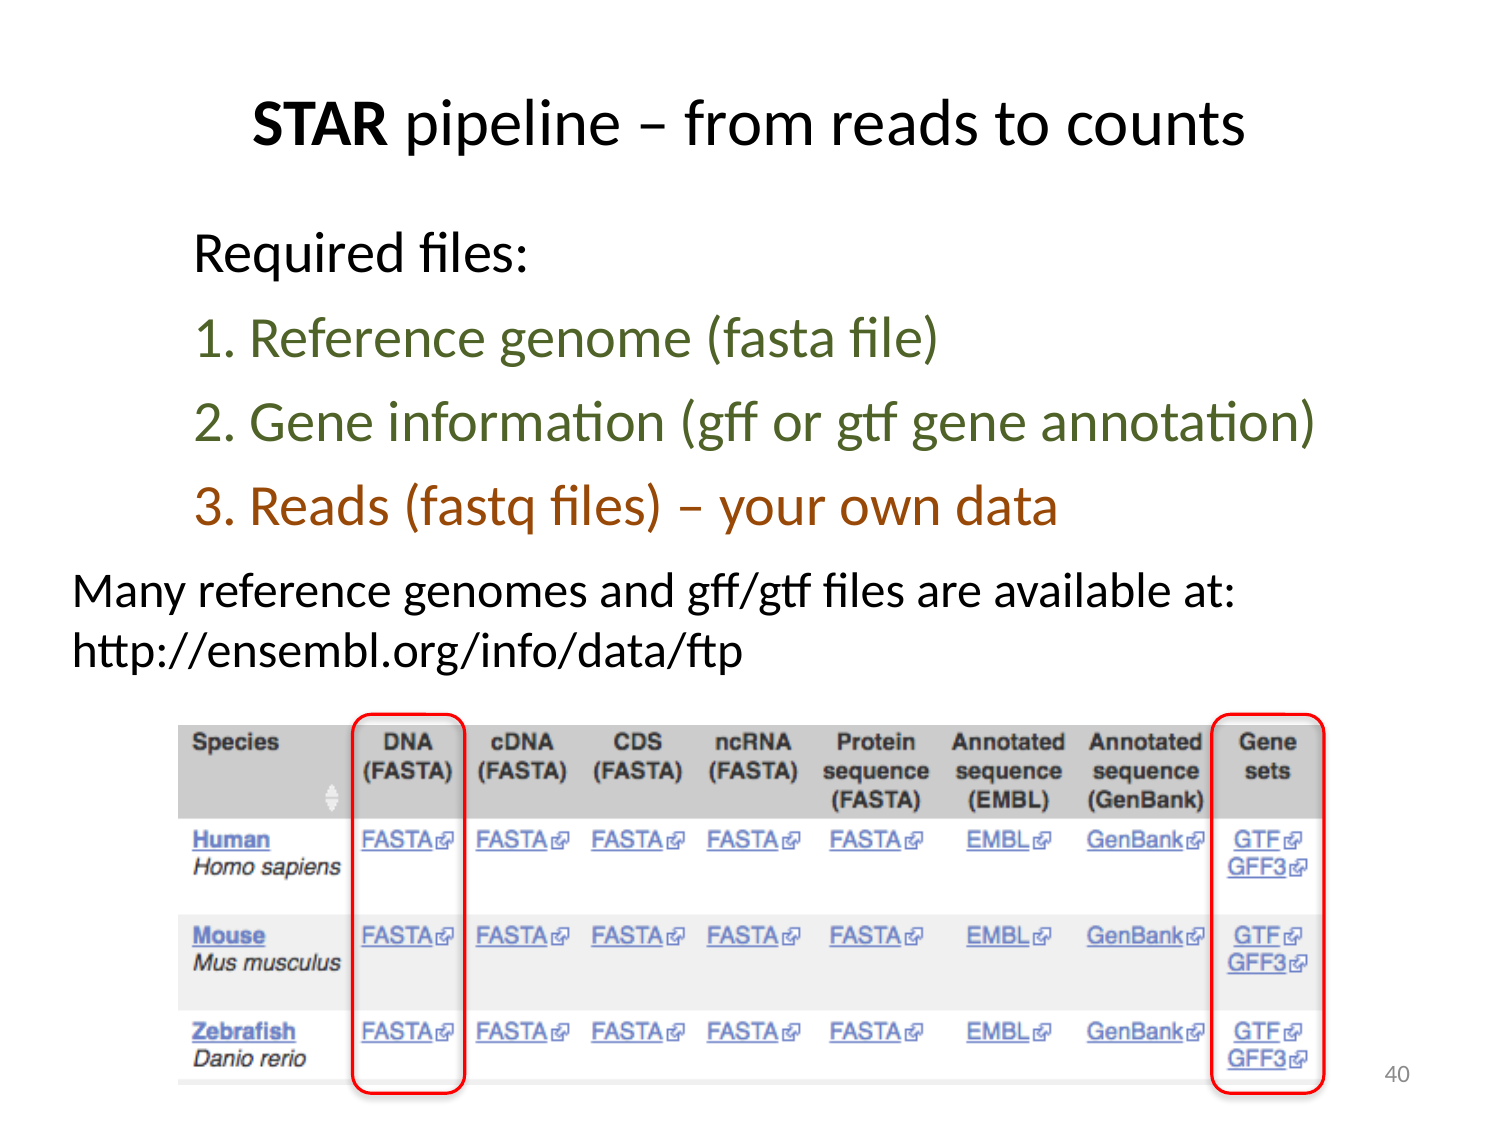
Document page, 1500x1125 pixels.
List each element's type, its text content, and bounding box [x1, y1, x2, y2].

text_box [178, 714, 1325, 1094]
slide_number 40 [1074, 1042, 1425, 1103]
text_box Required files: Reference genome (fasta file) Gene information (gff or gtf gene annotation) Reads (fastq files) – your own data [178, 193, 1425, 544]
title STAR pipeline – from reads to counts [75, 45, 1425, 194]
text_box Many reference genomes and gff/gtf files are available at: http://ensembl.org/info/data/ftp [56, 550, 1425, 685]
